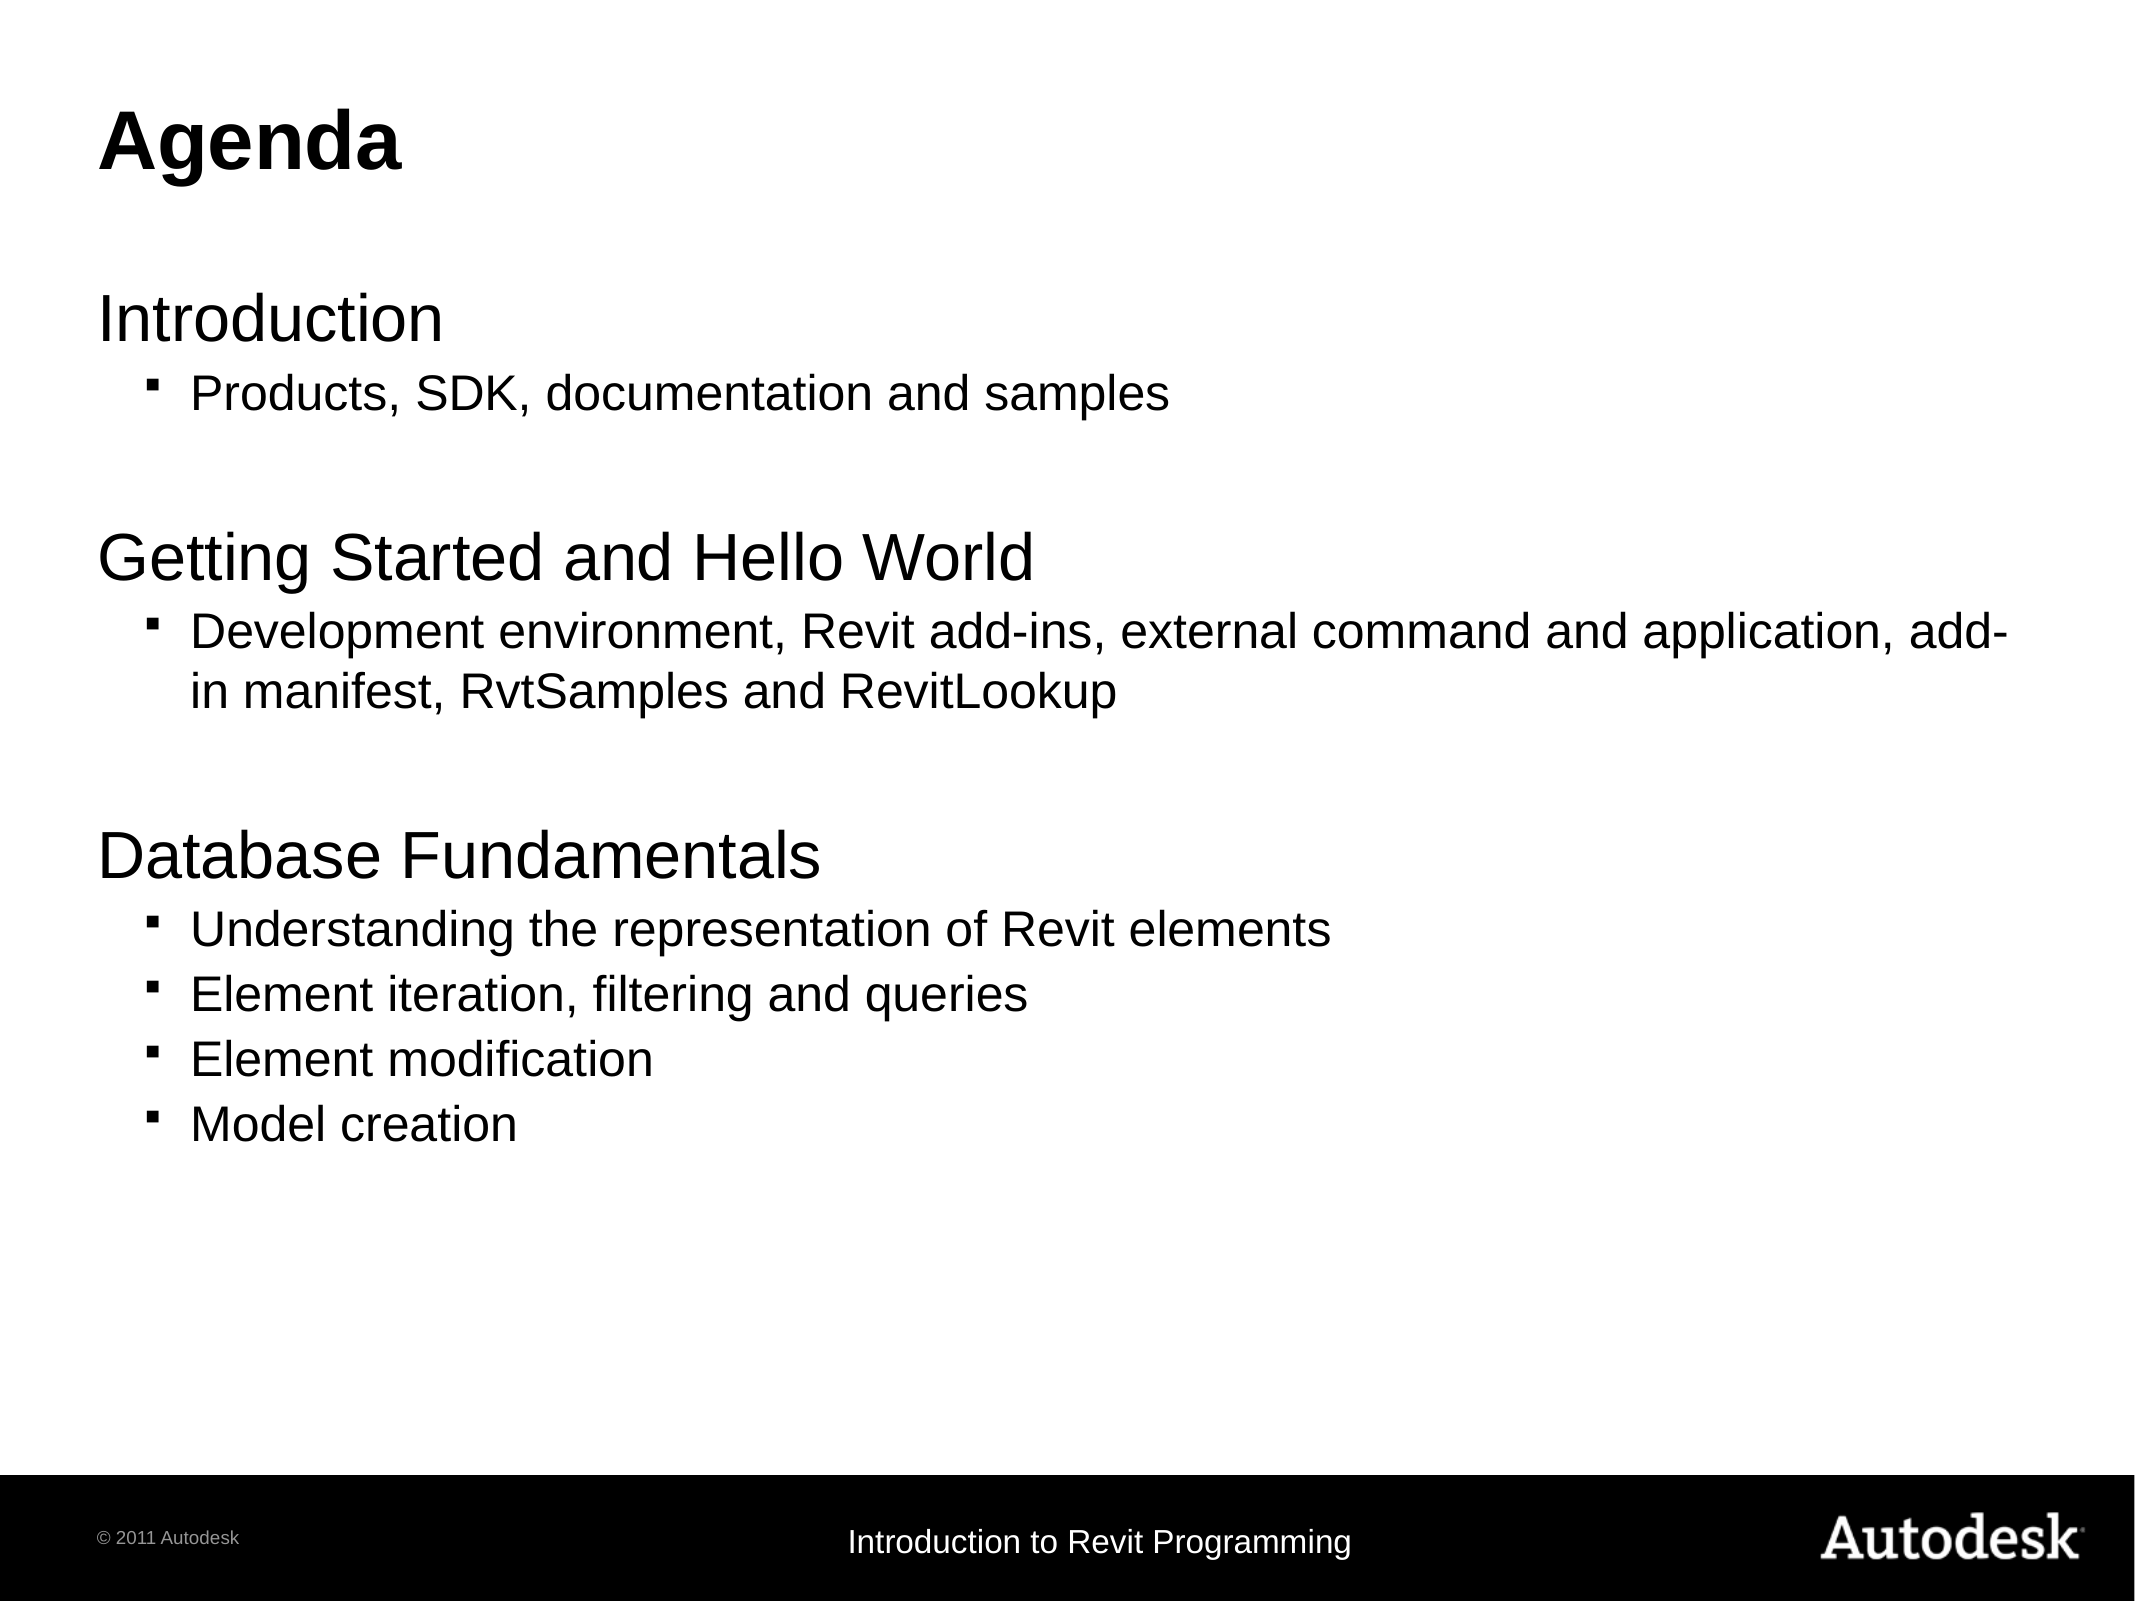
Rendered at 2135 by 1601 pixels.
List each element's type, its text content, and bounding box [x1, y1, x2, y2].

picture [0, 1475, 2135, 1601]
title Agenda [96, 59, 2028, 214]
list Introduction Products, SDK, documentation and samples Getting Started and Hello World Development environment, Revit add-ins, external command and application, add-in manifest, RvtSamples and RevitLookup Database Fundamentals Understanding the representation of Revit elements Element iteration, filtering and queries Element modification Model creation [96, 274, 2028, 1452]
